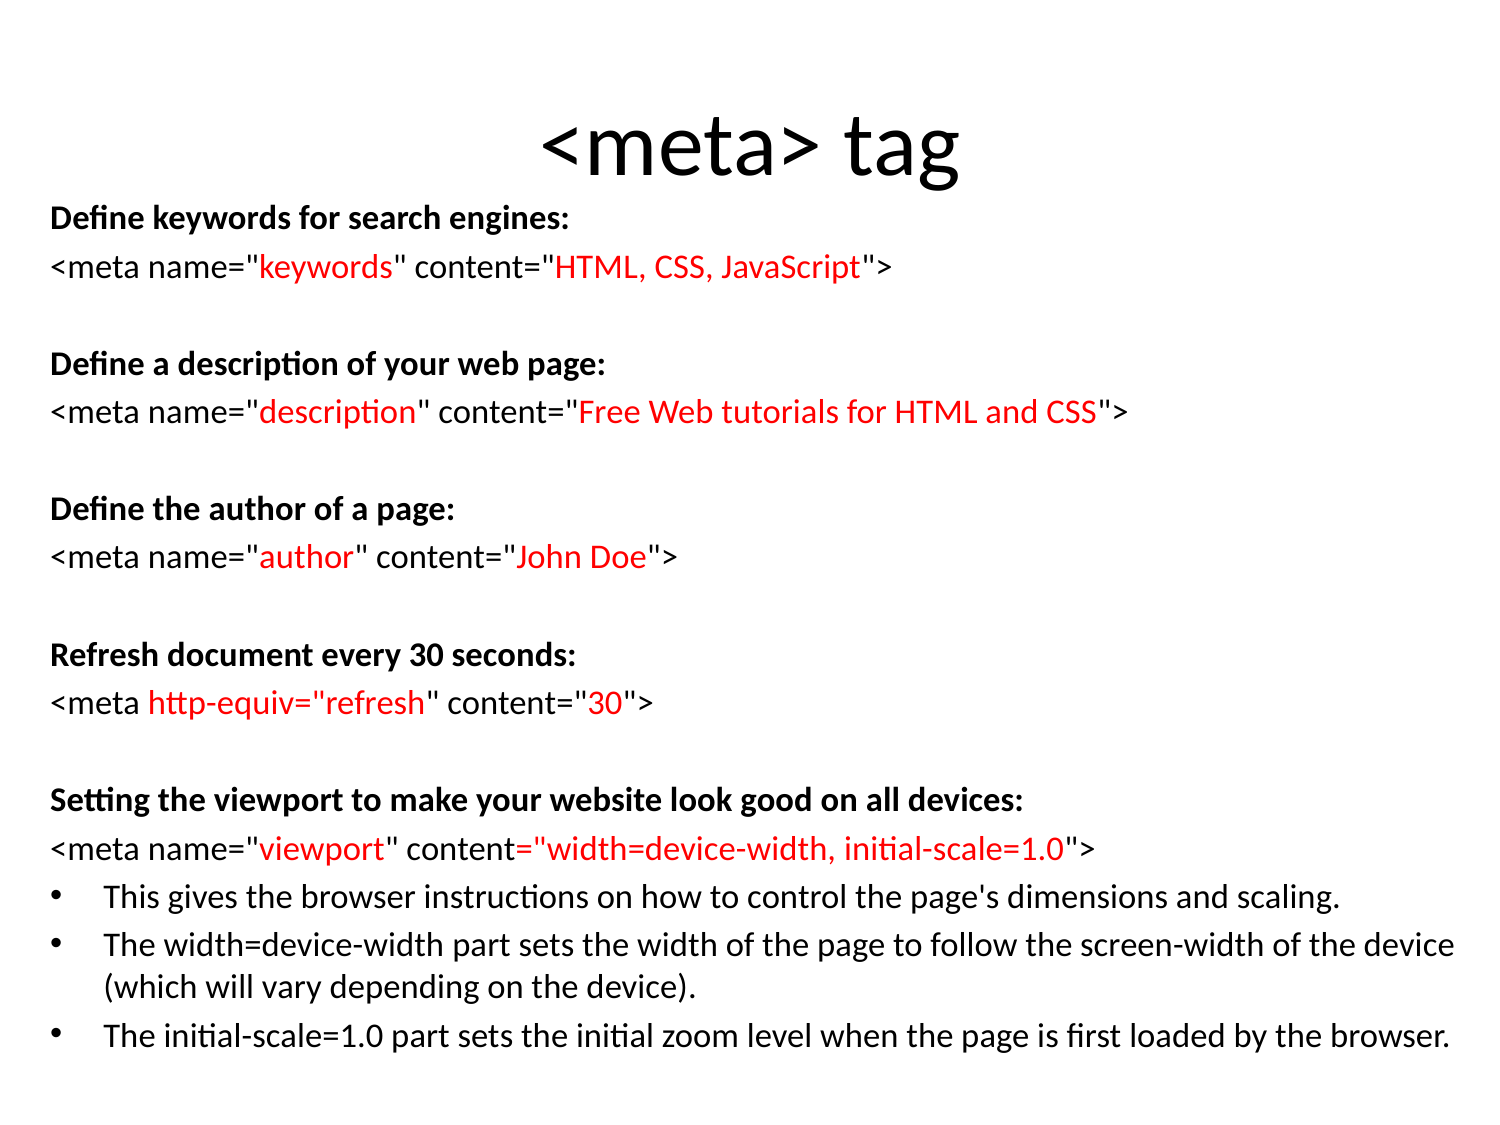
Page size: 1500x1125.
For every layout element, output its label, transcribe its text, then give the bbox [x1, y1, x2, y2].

list Define keywords for search engines: <meta name="keywords" content="HTML, CSS, JavaScript"> Define a description of your web page: <meta name="description" content="Free Web tutorials for HTML and CSS"> Define the author of a page: <meta name="author" content="John Doe"> Refresh document every 30 seconds: <meta http-equiv="refresh" content="30"> Setting the viewport to make your website look good on all devices: <meta name="viewport" content="width=device-width, initial-scale=1.0"> This gives the browser instructions on how to control the page's dimensions and scaling. The width=device-width part sets the width of the page to follow the screen-width of the device (which will vary depending on the device). The initial-scale=1.0 part sets the initial zoom level when the page is first loaded by the browser. [35, 187, 1500, 1067]
title <meta> tag [75, 45, 1425, 187]
